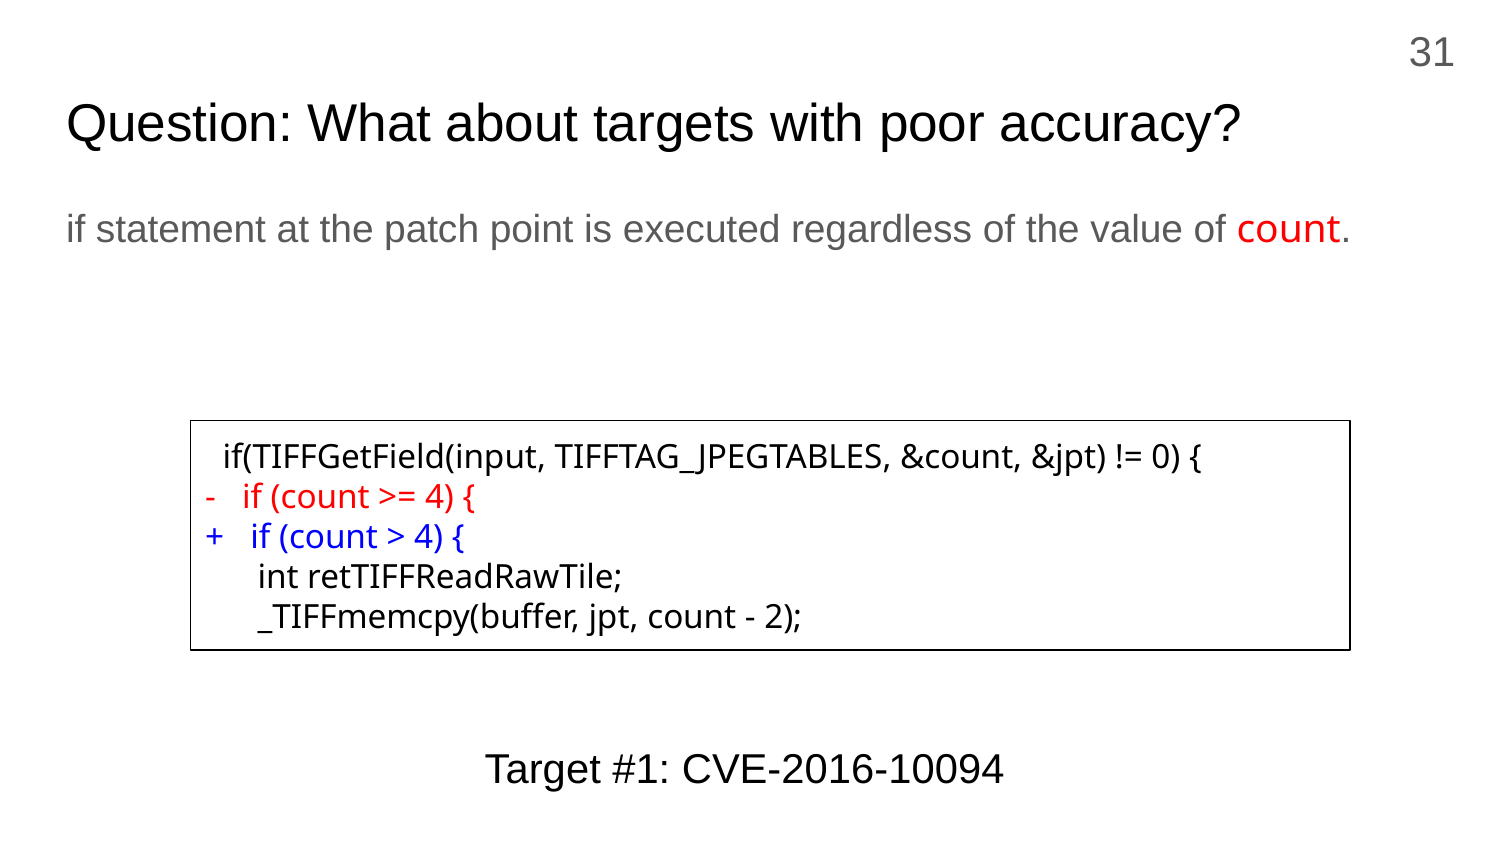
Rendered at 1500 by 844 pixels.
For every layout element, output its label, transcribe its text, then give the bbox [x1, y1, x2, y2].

text_box if(TIFFGetField(input, TIFFTAG_JPEGTABLES, &count, &jpt) != 0) { - if (count >= 4) { + if (count > 4) { int retTIFFReadRawTile; _TIFFmemcpy(buffer, jpt, count - 2); [190, 420, 1351, 651]
list if statement at the patch point is executed regardless of the value of count. [51, 189, 1449, 309]
slide_number 31 [1380, 17, 1471, 83]
title Question: What about targets with poor accuracy? [51, 72, 1449, 167]
text_box Target #1: CVE-2016-10094 [469, 727, 1031, 807]
